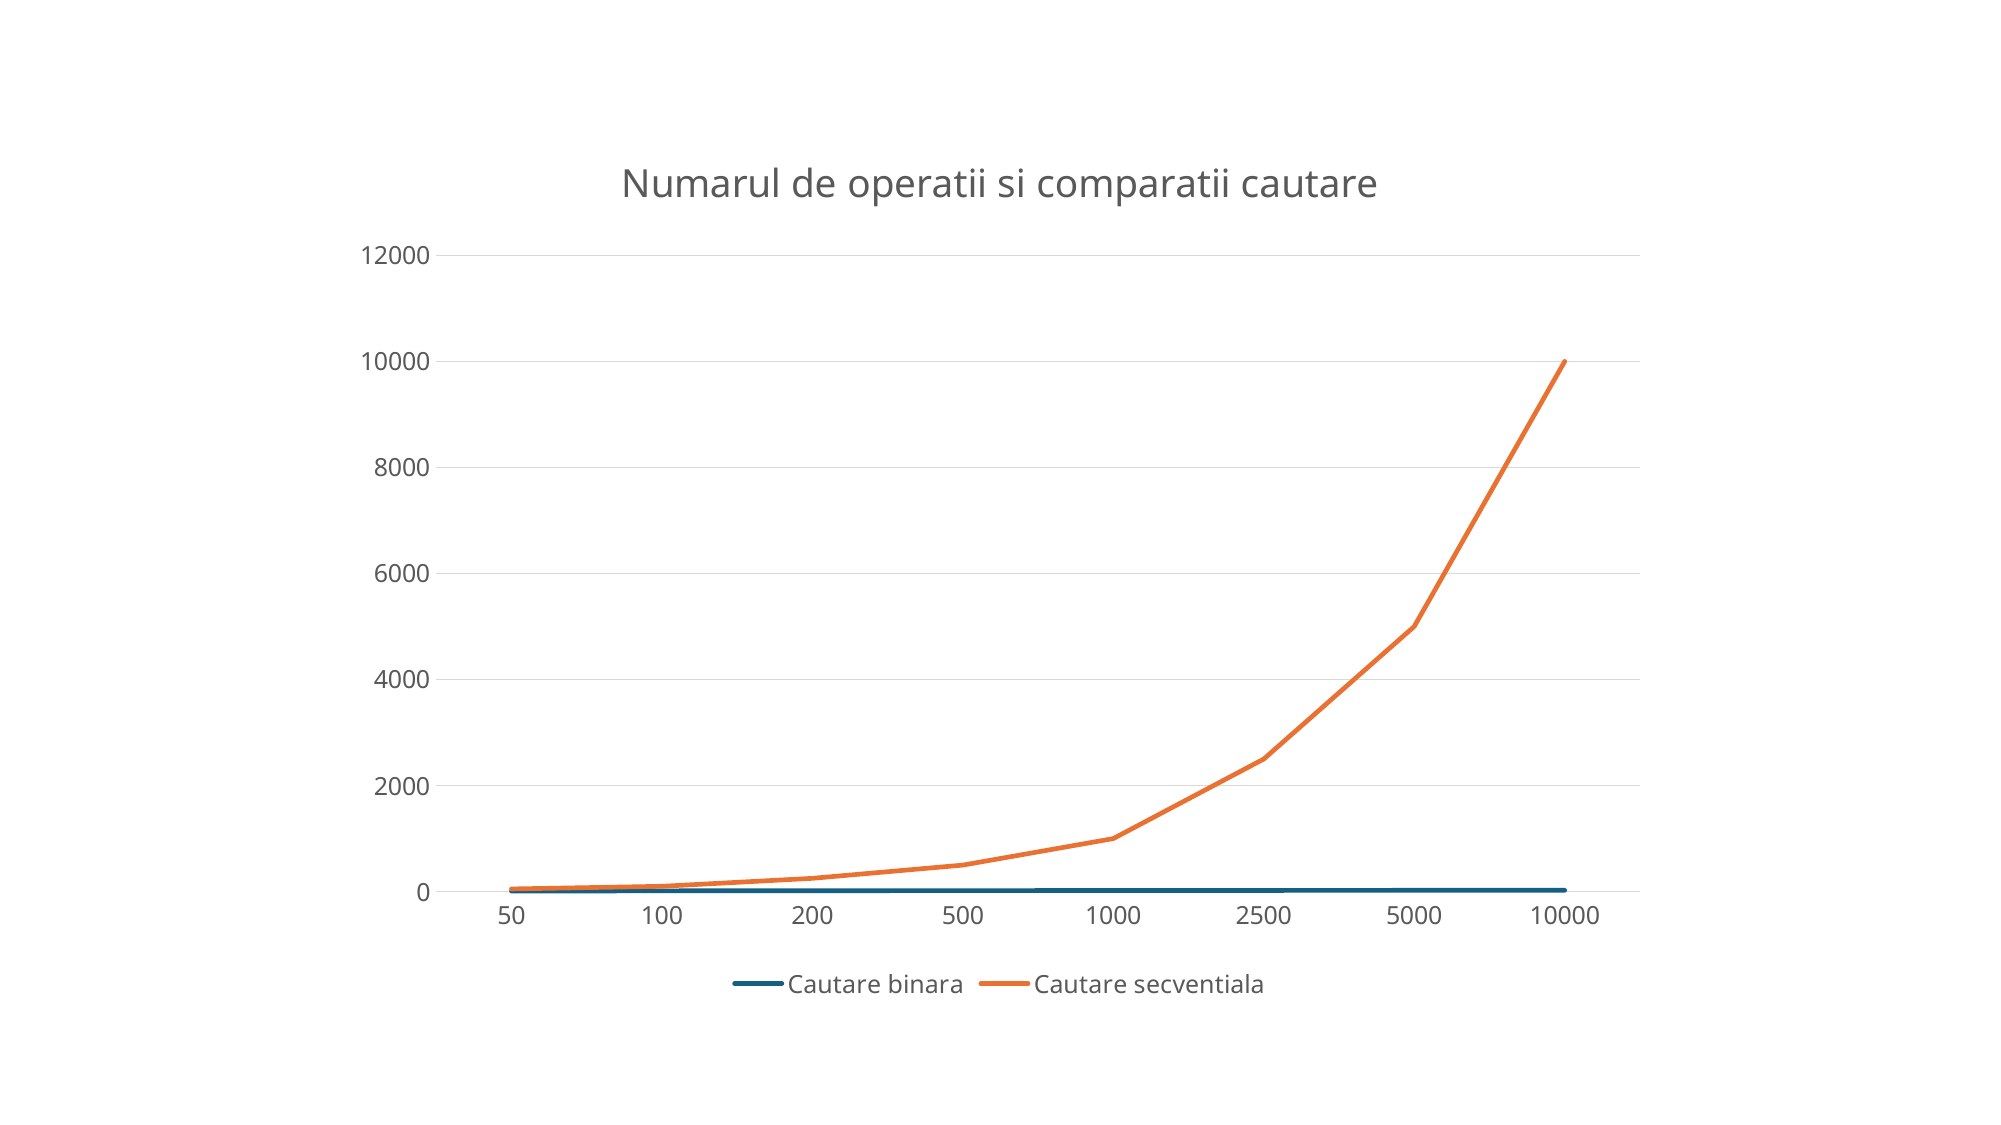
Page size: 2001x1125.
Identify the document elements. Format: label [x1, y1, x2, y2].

chart [332, 117, 1668, 1008]
